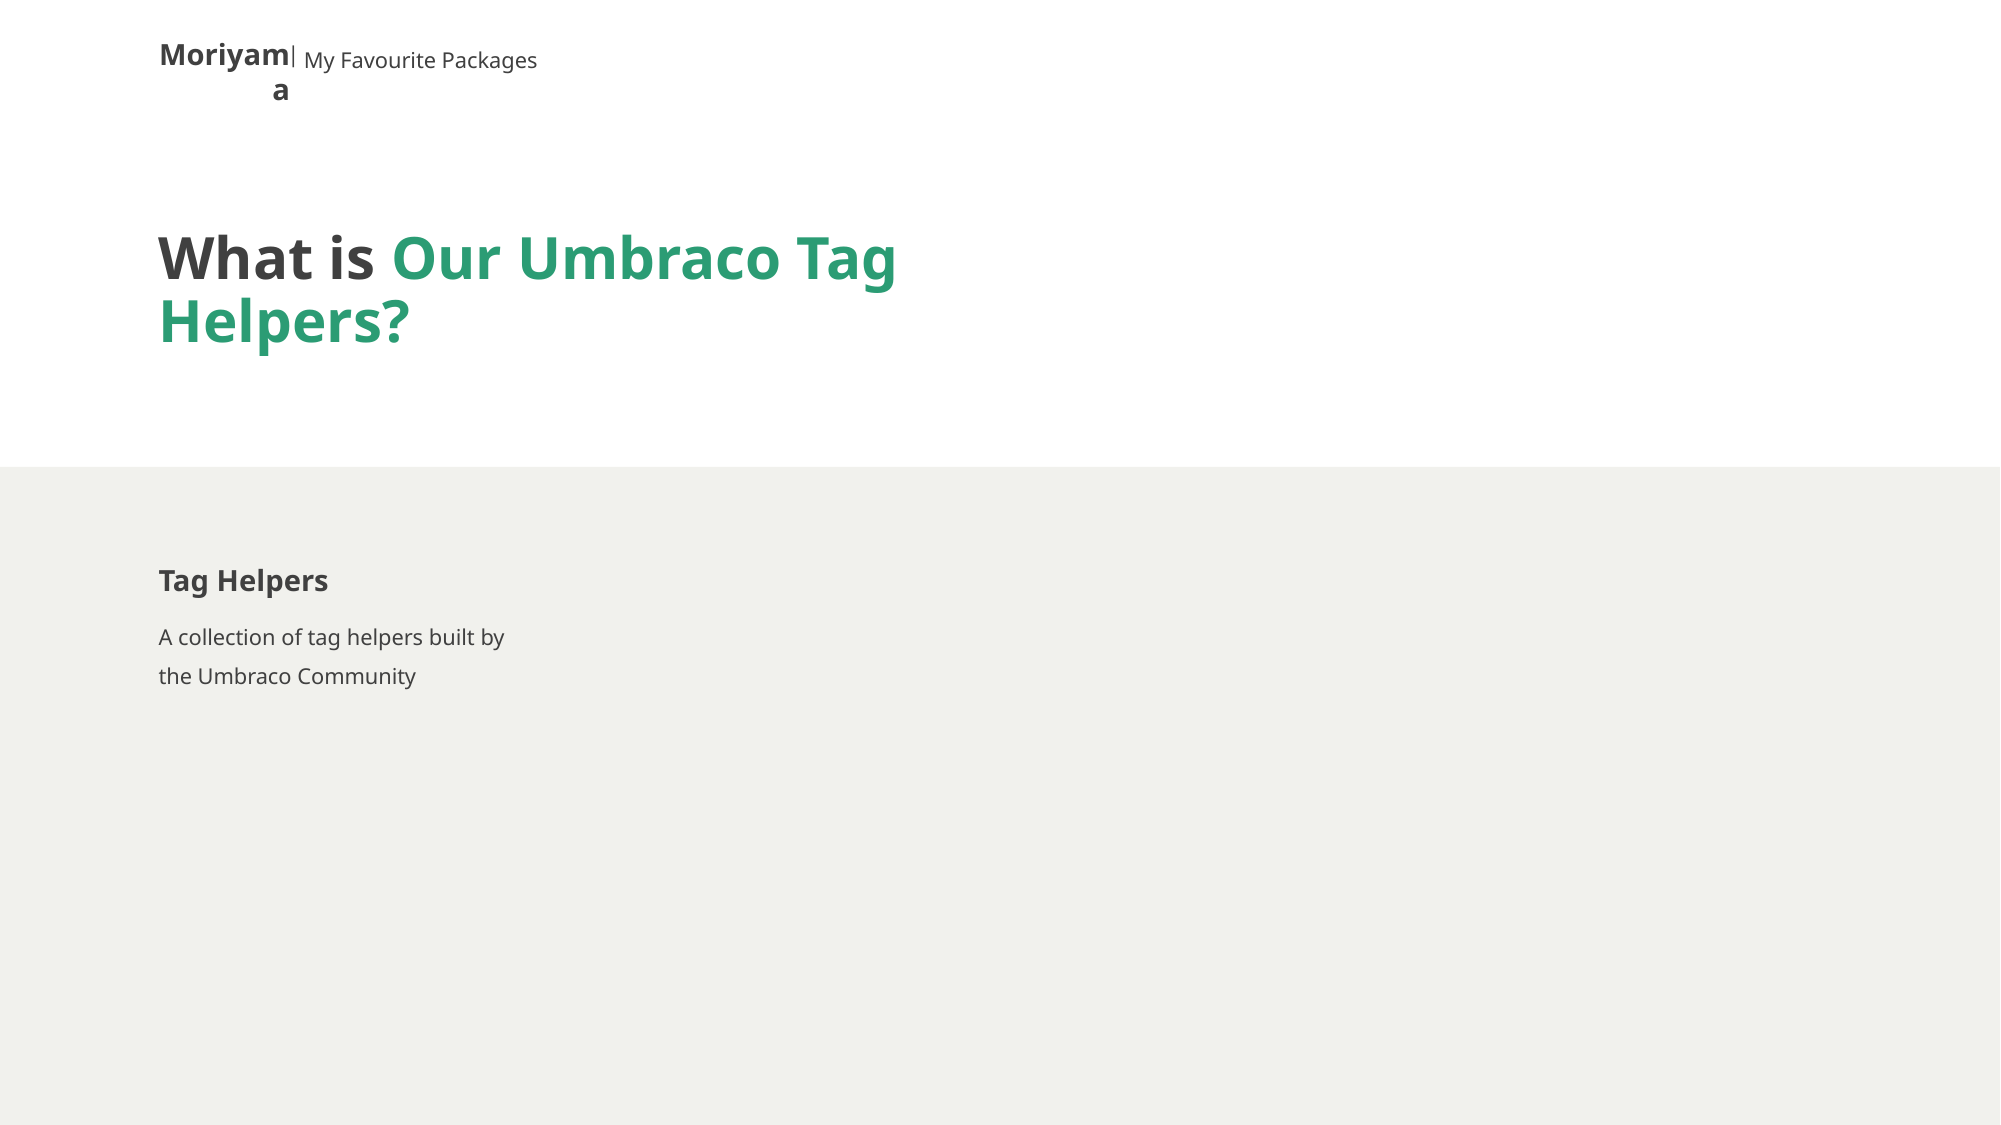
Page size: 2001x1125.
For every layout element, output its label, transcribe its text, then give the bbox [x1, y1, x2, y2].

list Tag Helpers [143, 537, 541, 600]
list A collection of tag helpers built by the Umbraco Community [143, 603, 542, 693]
title What is Our Umbraco Tag Helpers? [143, 221, 1172, 301]
list My Favourite Packages [303, 33, 702, 137]
